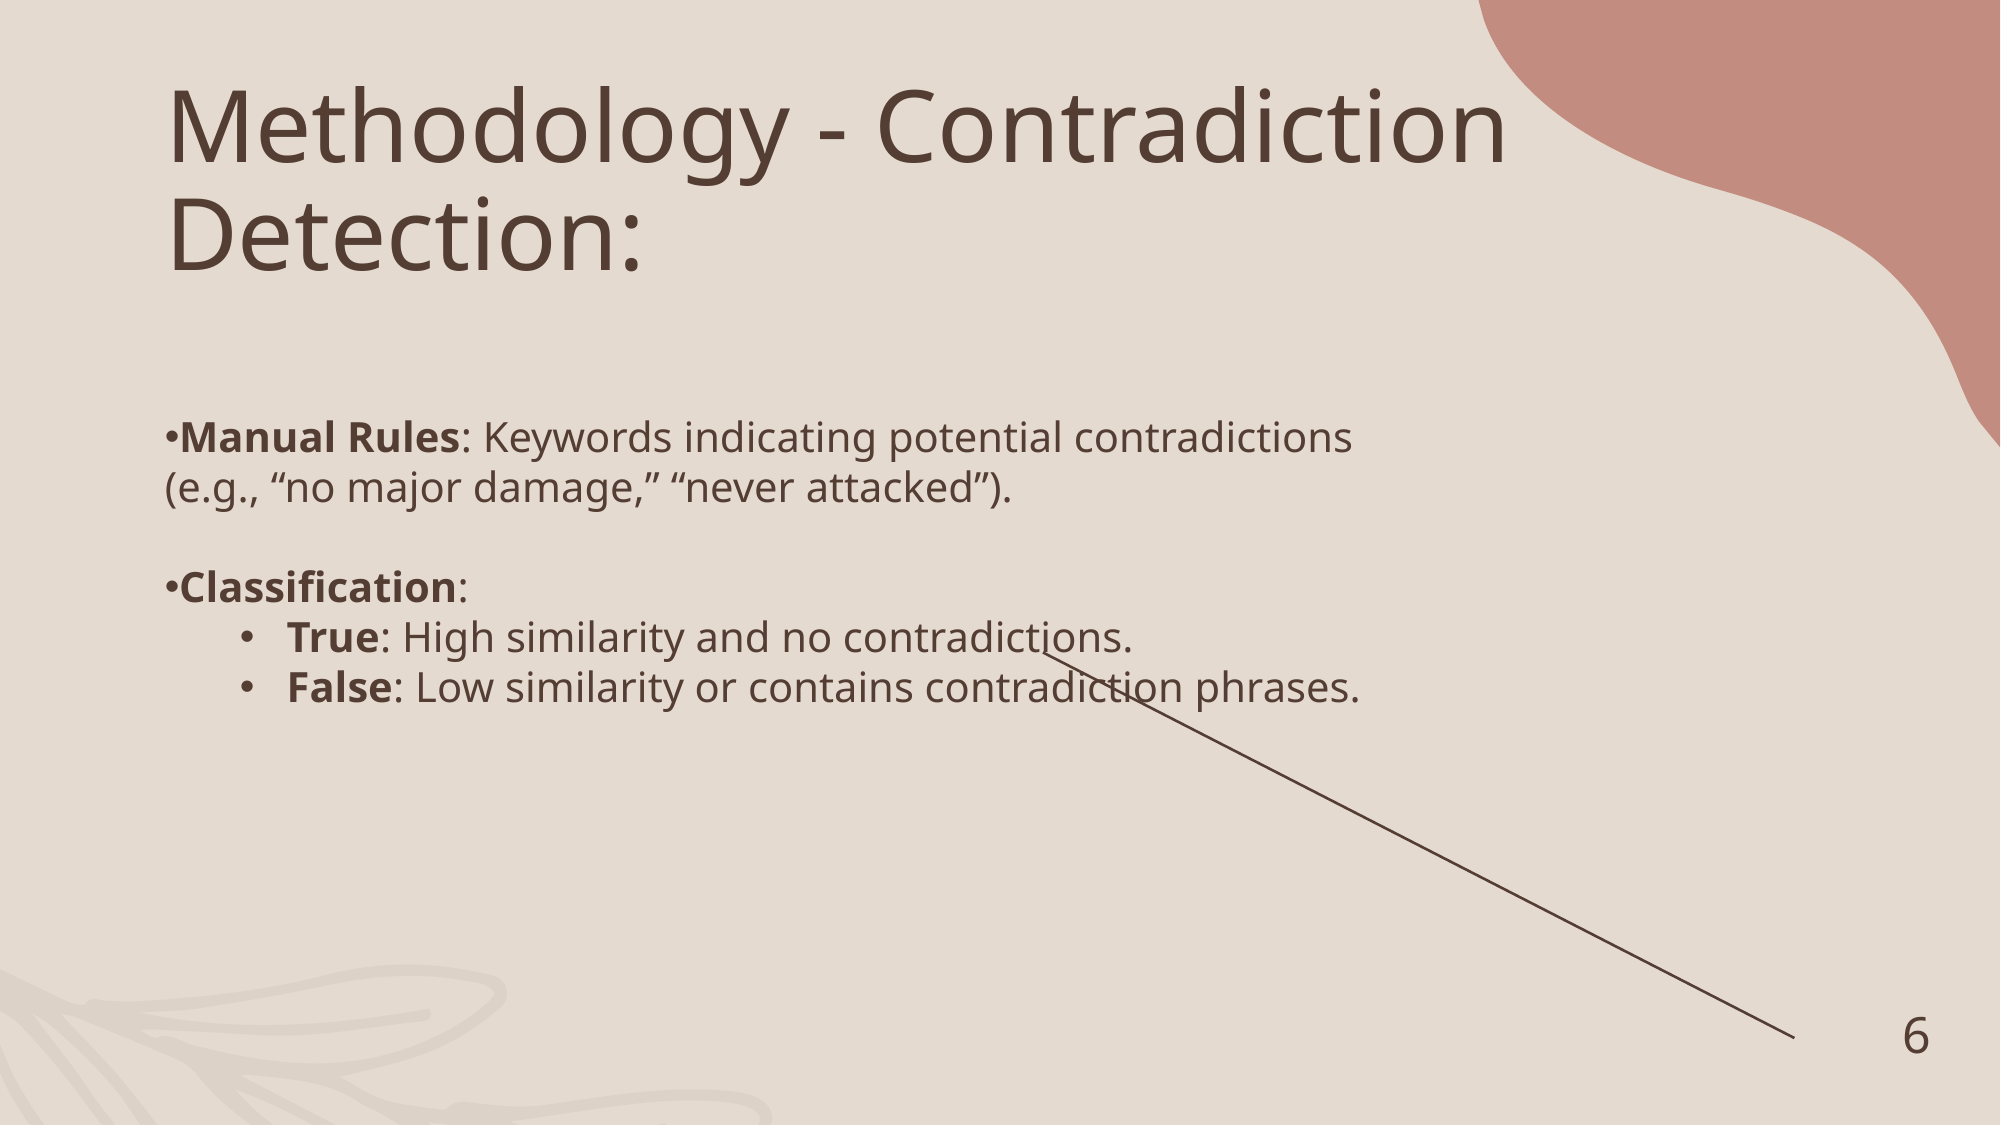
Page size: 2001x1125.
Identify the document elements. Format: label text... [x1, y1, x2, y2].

title Methodology - Contradiction Detection: [150, 149, 1945, 300]
slide_number 6 [1862, 964, 1971, 1112]
text_box Manual Rules: Keywords indicating potential contradictions (e.g., “no major damage,” “never attacked”). Classification: True: High similarity and no contradictions. False: Low similarity or contains contradiction phrases. [150, 403, 1384, 719]
